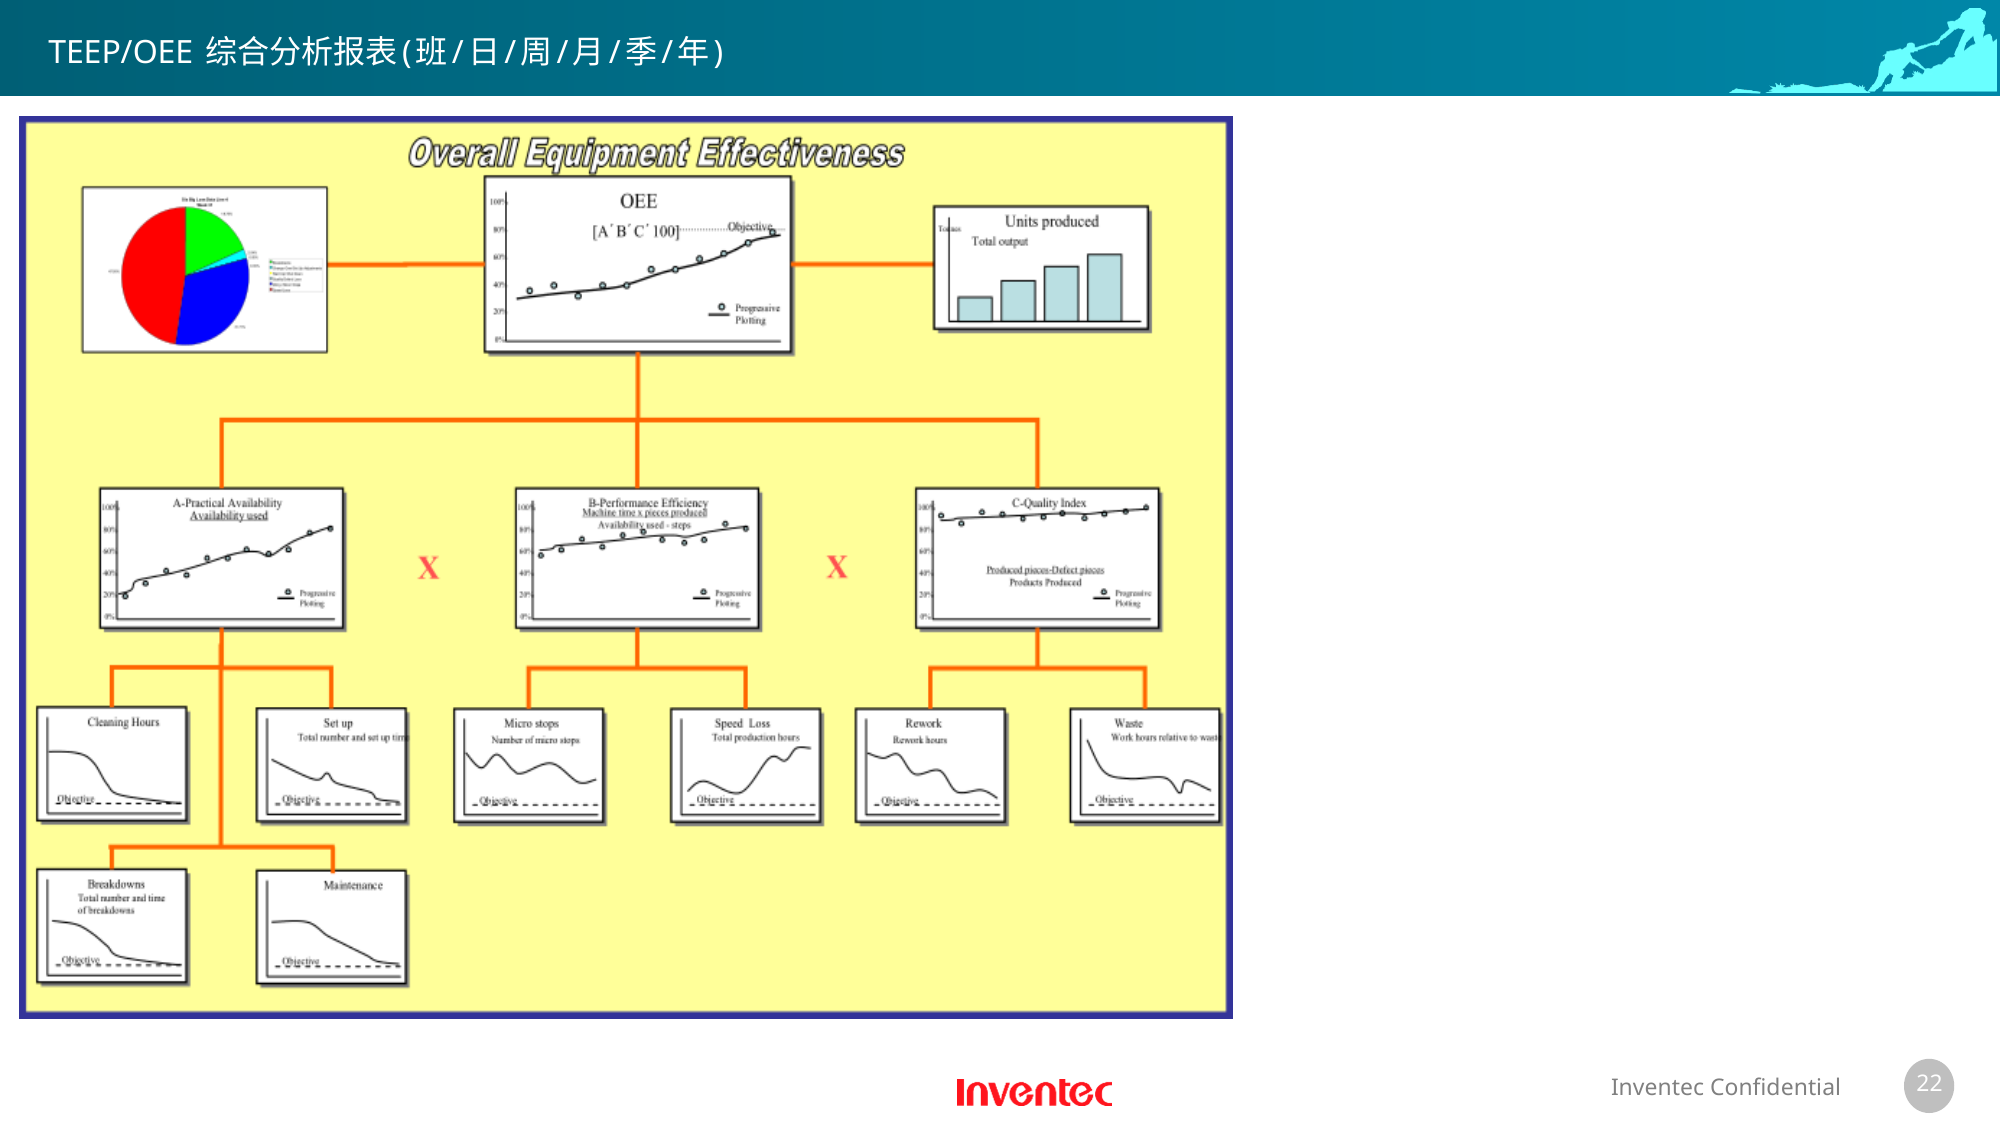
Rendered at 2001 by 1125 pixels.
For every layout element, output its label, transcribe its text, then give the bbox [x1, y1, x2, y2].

title TEEP/OEE 综合分析报表(班/日/周/月/季/年) [33, 13, 771, 93]
table_cell 100.00% [1719, 8, 1999, 96]
picture [19, 116, 1233, 1019]
picture [957, 1079, 1112, 1106]
